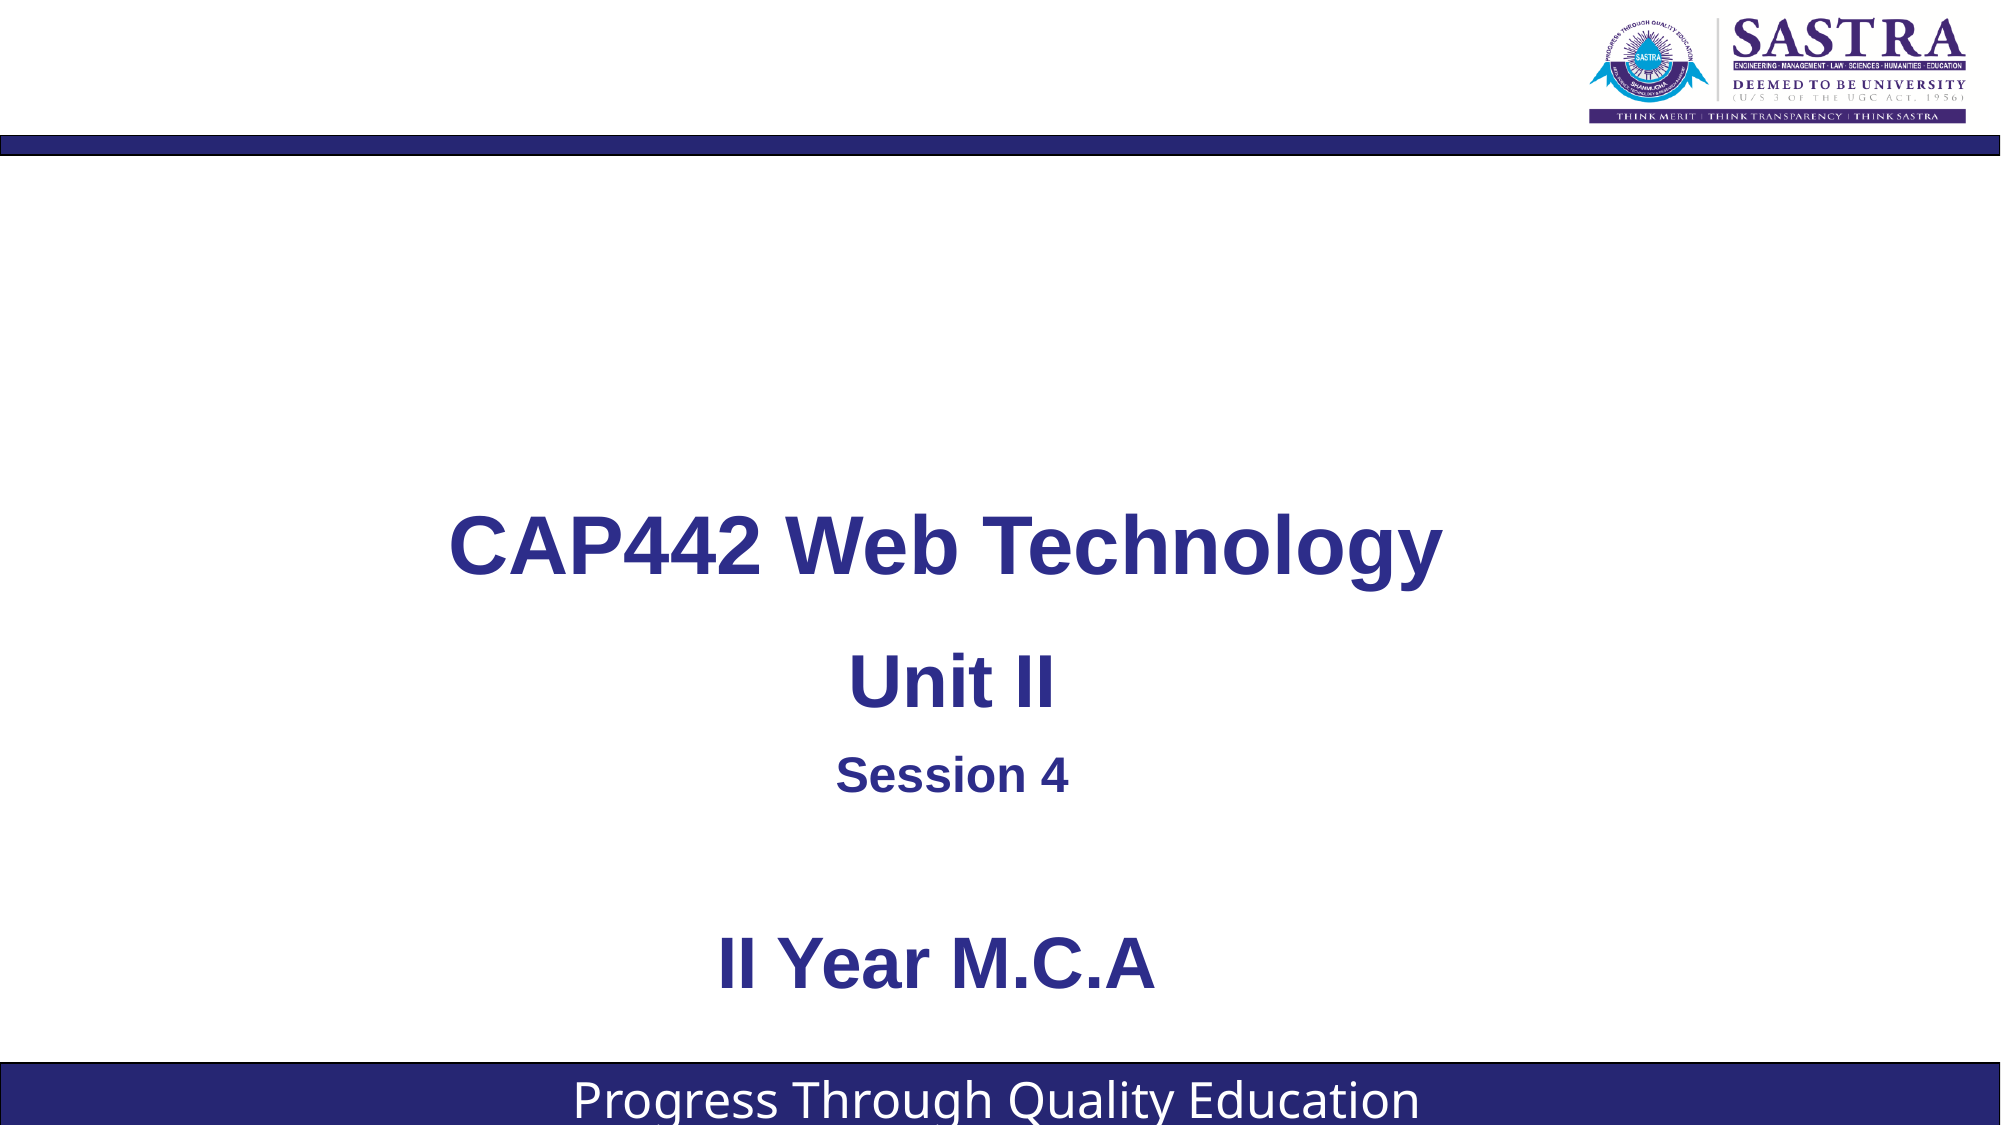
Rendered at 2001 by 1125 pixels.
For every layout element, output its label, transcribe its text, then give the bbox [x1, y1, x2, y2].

text_box Unit II [314, 621, 1590, 715]
text_box Session 4 [314, 715, 1590, 829]
picture [1566, 10, 1989, 130]
subtitle II Year M.C.A [421, 874, 1472, 996]
text_box CAP442 Web Technology [308, 420, 1584, 662]
